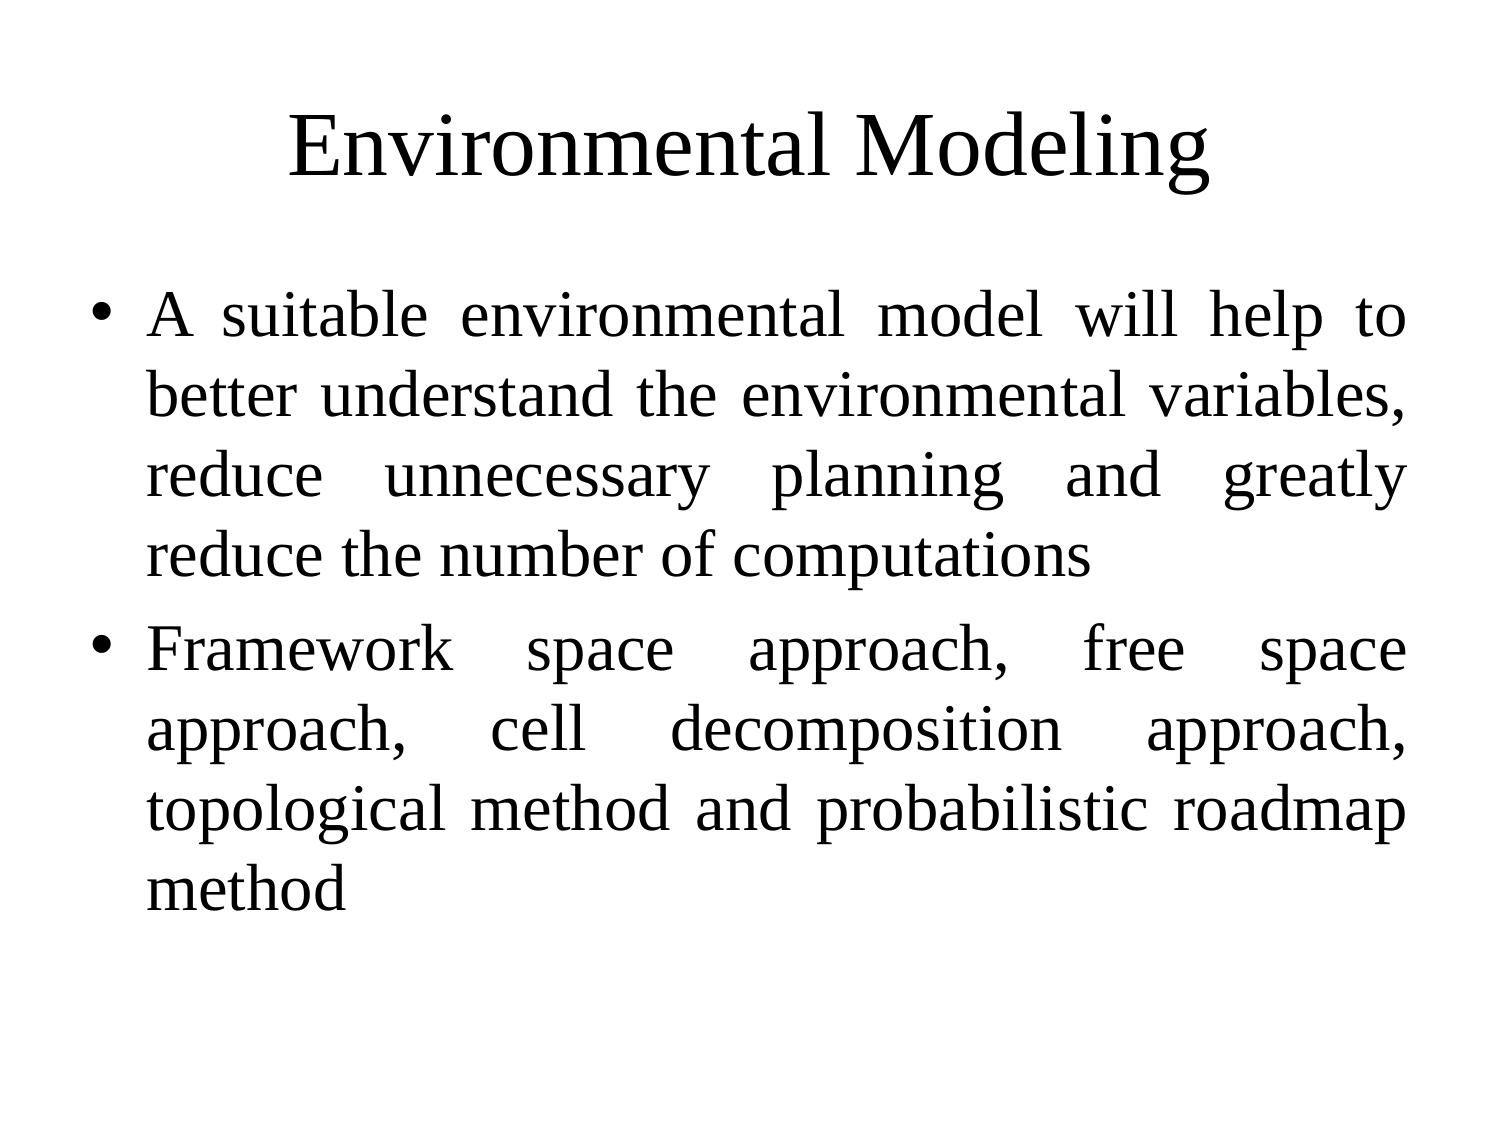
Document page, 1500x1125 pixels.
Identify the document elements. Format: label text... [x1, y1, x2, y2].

title Environmental Modeling [75, 45, 1425, 233]
list A suitable environmental model will help to better understand the environmental variables, reduce unnecessary planning and greatly reduce the number of computations Framework space approach, free space approach, cell decomposition approach, topological method and probabilistic roadmap method [75, 262, 1425, 1005]
